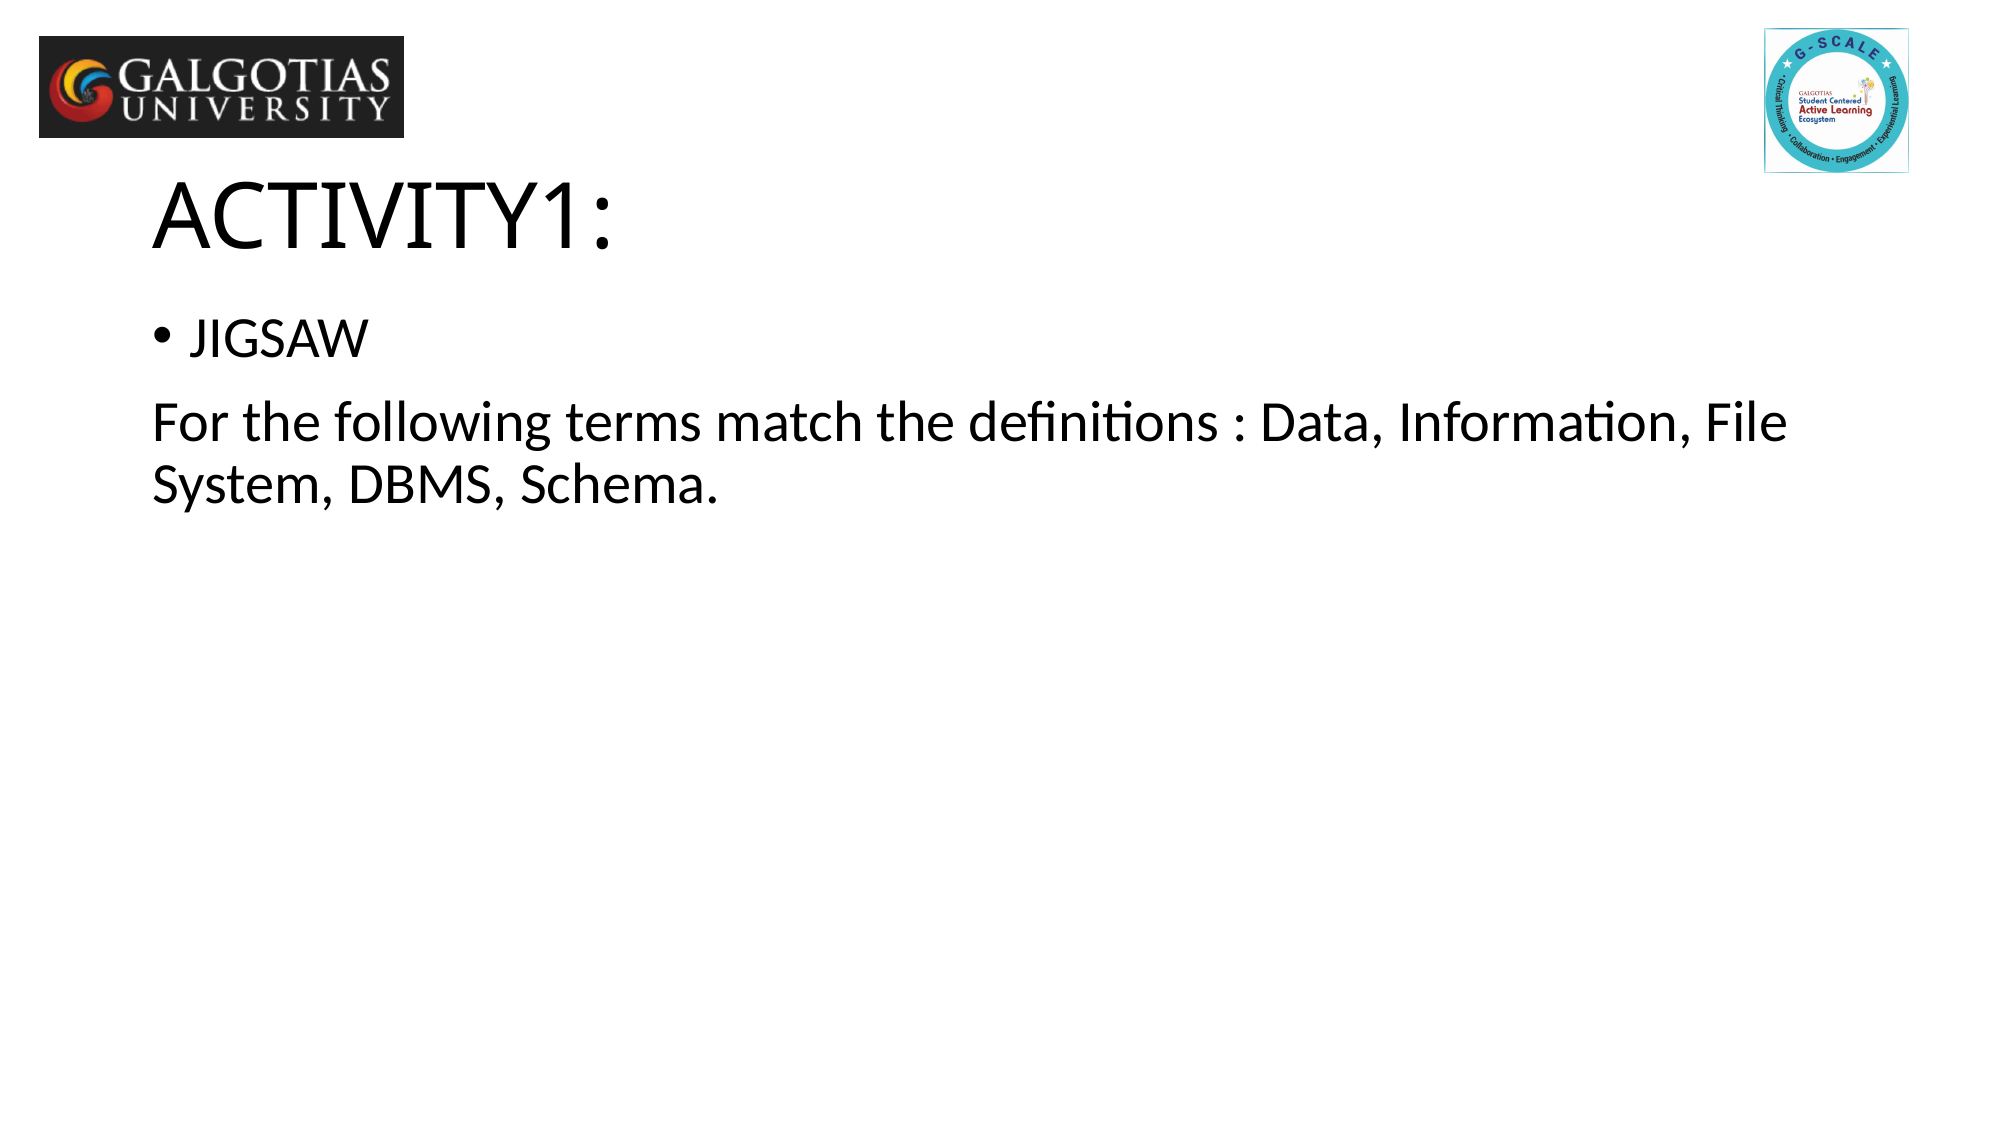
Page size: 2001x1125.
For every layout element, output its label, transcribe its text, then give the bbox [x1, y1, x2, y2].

list JIGSAW For the following terms match the definitions : Data, Information, File System, DBMS, Schema. [137, 299, 1863, 1014]
picture [1764, 28, 1909, 173]
title ACTIVITY1: [137, 160, 1863, 278]
picture [39, 36, 404, 138]
